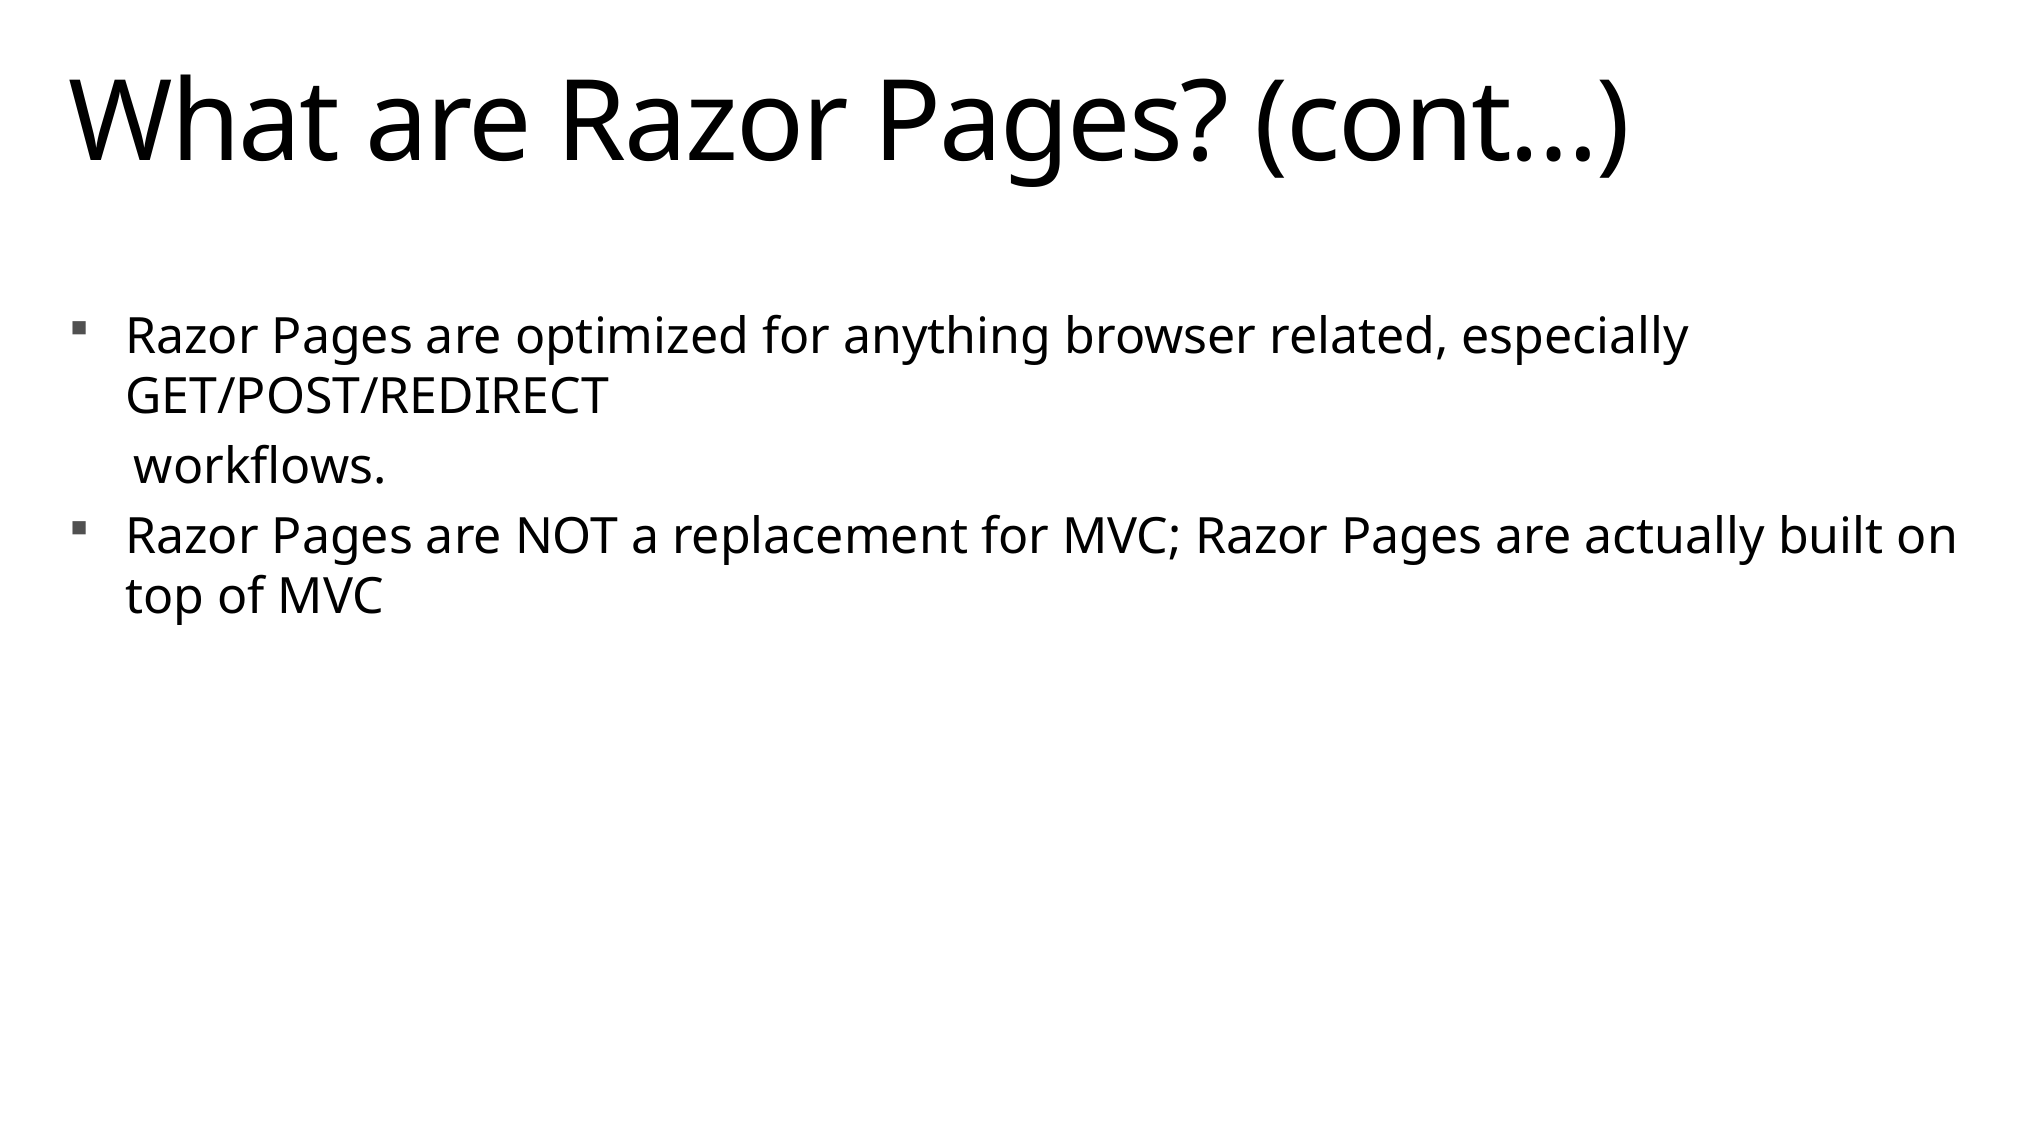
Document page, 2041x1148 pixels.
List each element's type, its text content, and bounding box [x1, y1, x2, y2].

list Razor Pages are optimized for anything browser related, especially GET/POST/REDIRECT workflows. Razor Pages are NOT a replacement for MVC; Razor Pages are actually built on top of MVC [45, 199, 1996, 593]
title What are Razor Pages? (cont…) [45, 48, 1996, 199]
